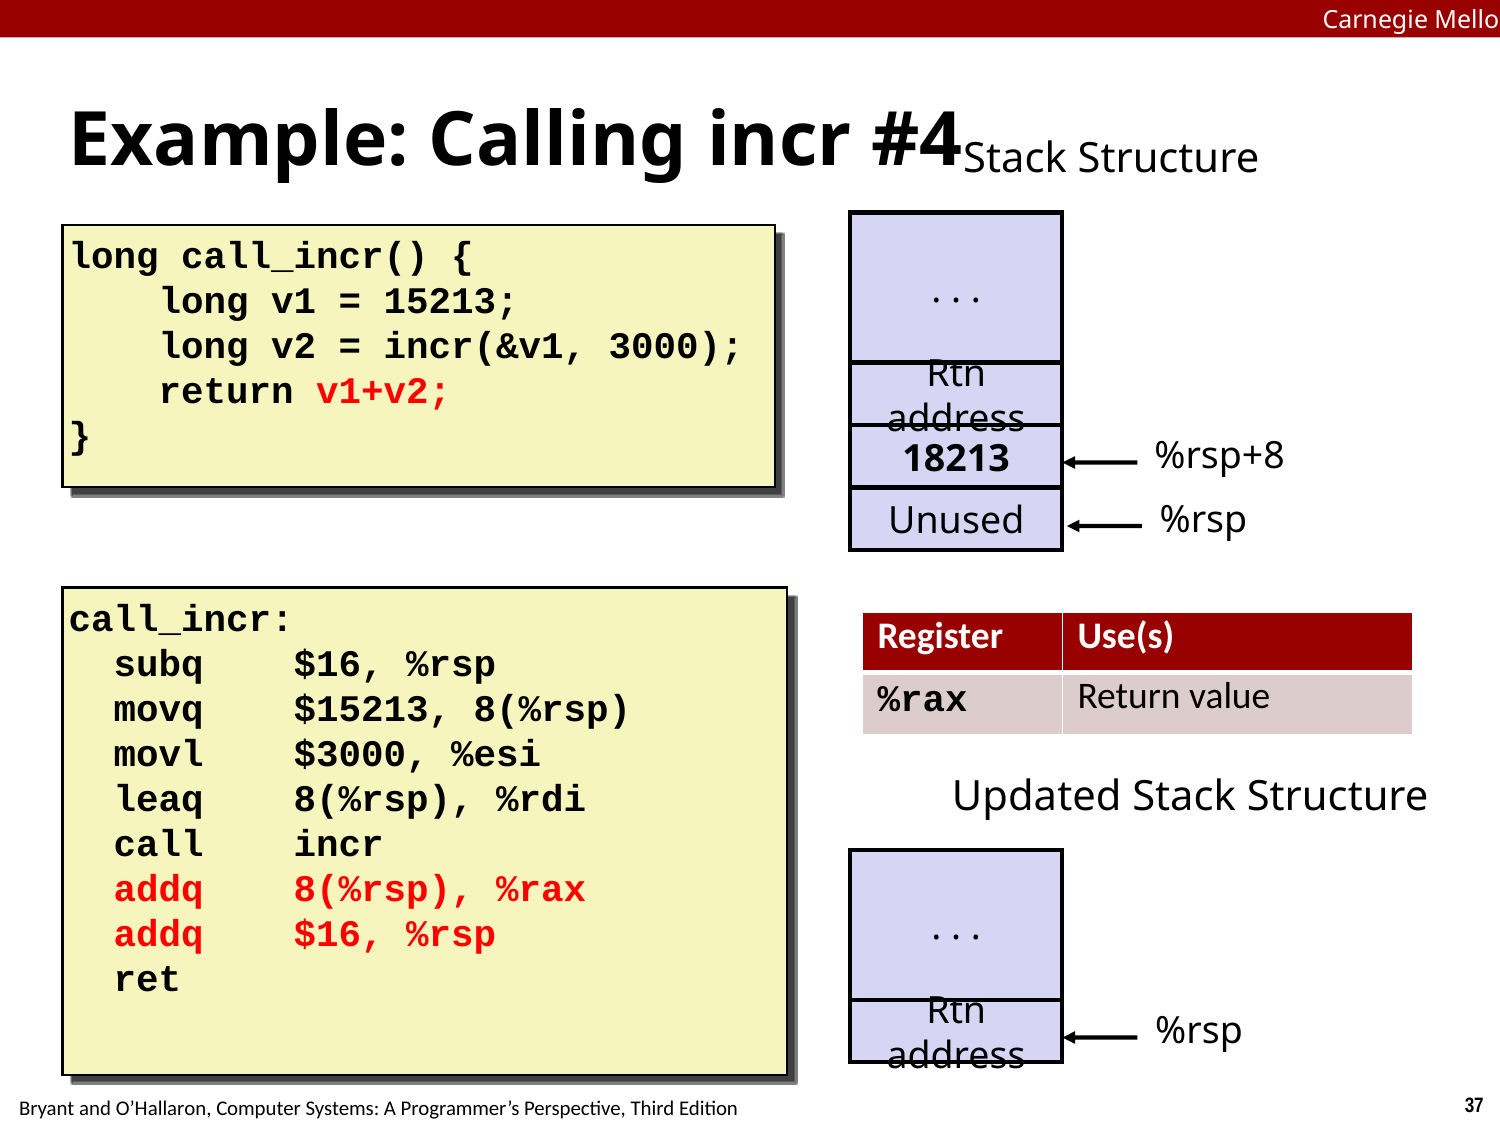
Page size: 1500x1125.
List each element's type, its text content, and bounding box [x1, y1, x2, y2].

table_header Register [863, 613, 1062, 670]
text_box [0, 0, 1500, 38]
text_box Rtn address [849, 999, 1063, 1063]
text_box . . . [849, 212, 1063, 362]
text_box call_incr: subq $16, %rsp movq $15213, 8(%rsp) movl $3000, %esi leaq 8(%rsp), %rdi call incr addq 8(%rsp), %rax addq $16, %rsp ret [62, 587, 788, 1075]
text_box Stack Structure [956, 125, 1266, 188]
text_box Unused [849, 487, 1063, 550]
text_box %rsp+8 [1148, 424, 1292, 483]
text_box [1062, 456, 1138, 469]
text_box . . . [849, 849, 1063, 999]
title Example: Calling incr #4 [62, 41, 1438, 230]
table_header Use(s) [1063, 613, 1412, 670]
table_cell Return value [1063, 675, 1412, 734]
text_box long call_incr() { long v1 = 15213; long v2 = incr(&v1, 3000); return v1+v2; } [62, 224, 775, 488]
text_box Carnegie Mellon [1322, 3, 1500, 33]
table_cell %rax [863, 675, 1062, 734]
text_box %rsp [1153, 488, 1254, 546]
text_box [1063, 1031, 1138, 1044]
text_box 18213 [849, 425, 1063, 487]
text_box %rsp [1148, 999, 1250, 1058]
text_box [1066, 519, 1142, 533]
text_box Rtn address [849, 362, 1063, 425]
text_box Updated Stack Structure [945, 762, 1435, 826]
